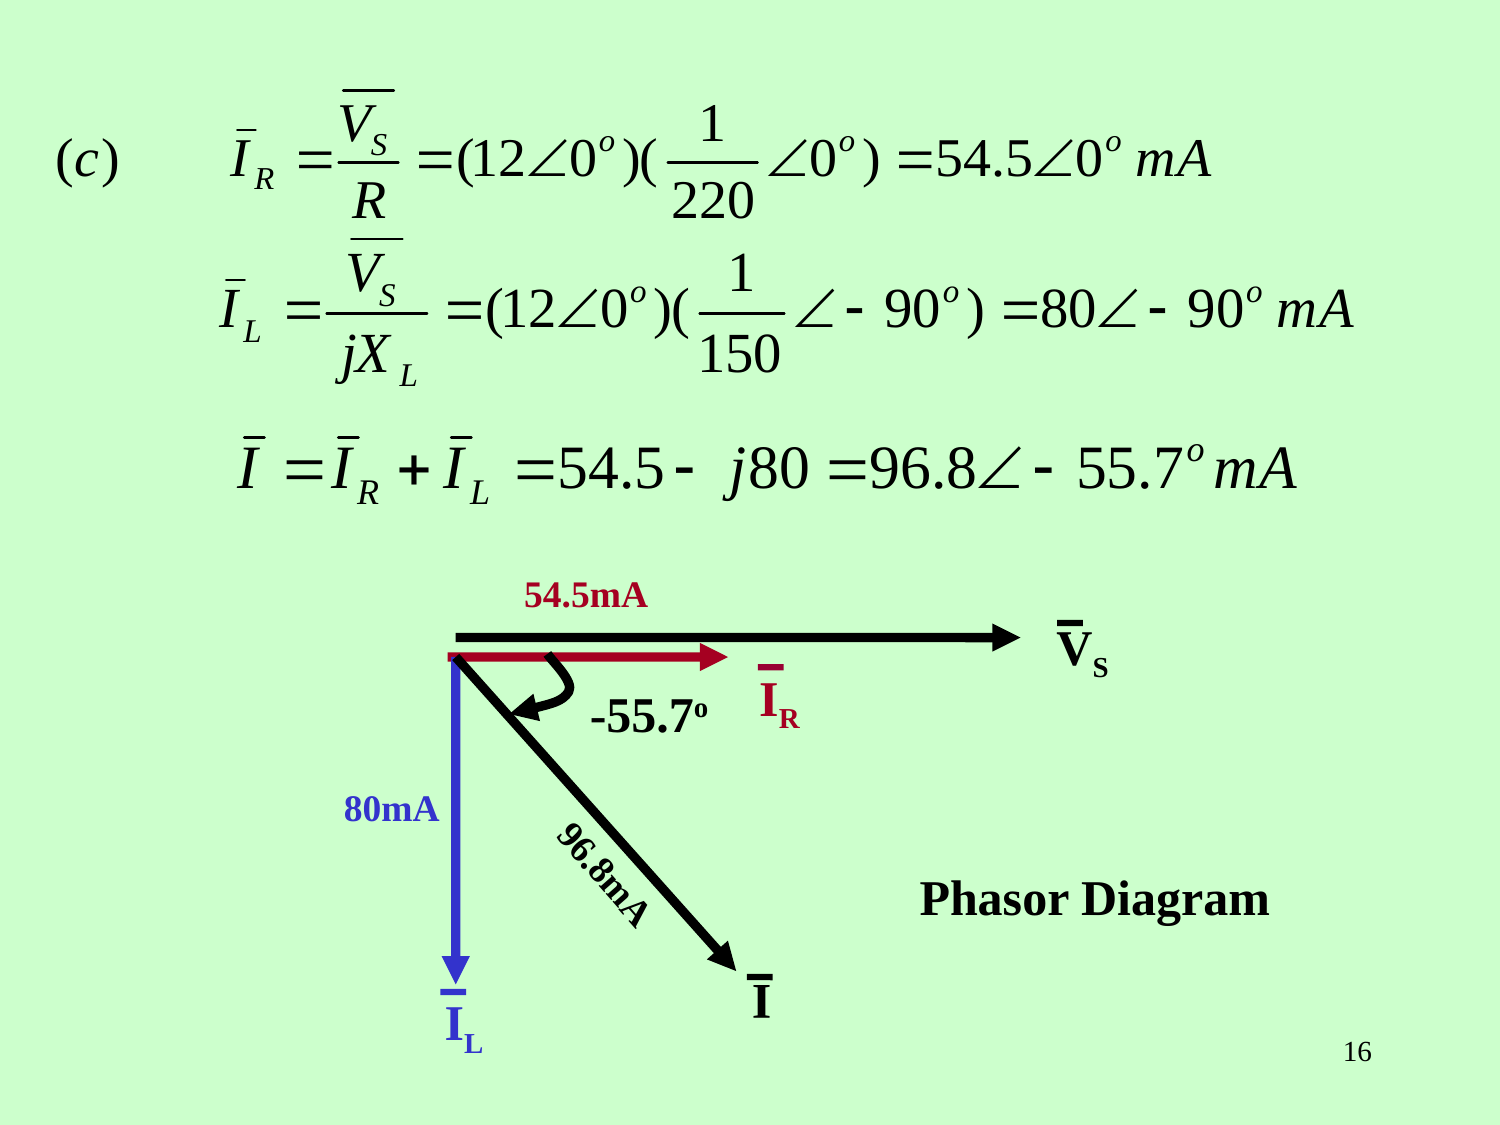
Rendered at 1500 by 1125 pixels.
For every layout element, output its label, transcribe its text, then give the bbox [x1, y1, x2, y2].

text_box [47, 75, 1221, 231]
text_box Phasor Diagram [1132, 857, 1303, 933]
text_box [208, 223, 1363, 399]
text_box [328, 562, 1128, 1059]
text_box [225, 421, 1306, 515]
slide_number 16 [1074, 1025, 1388, 1100]
